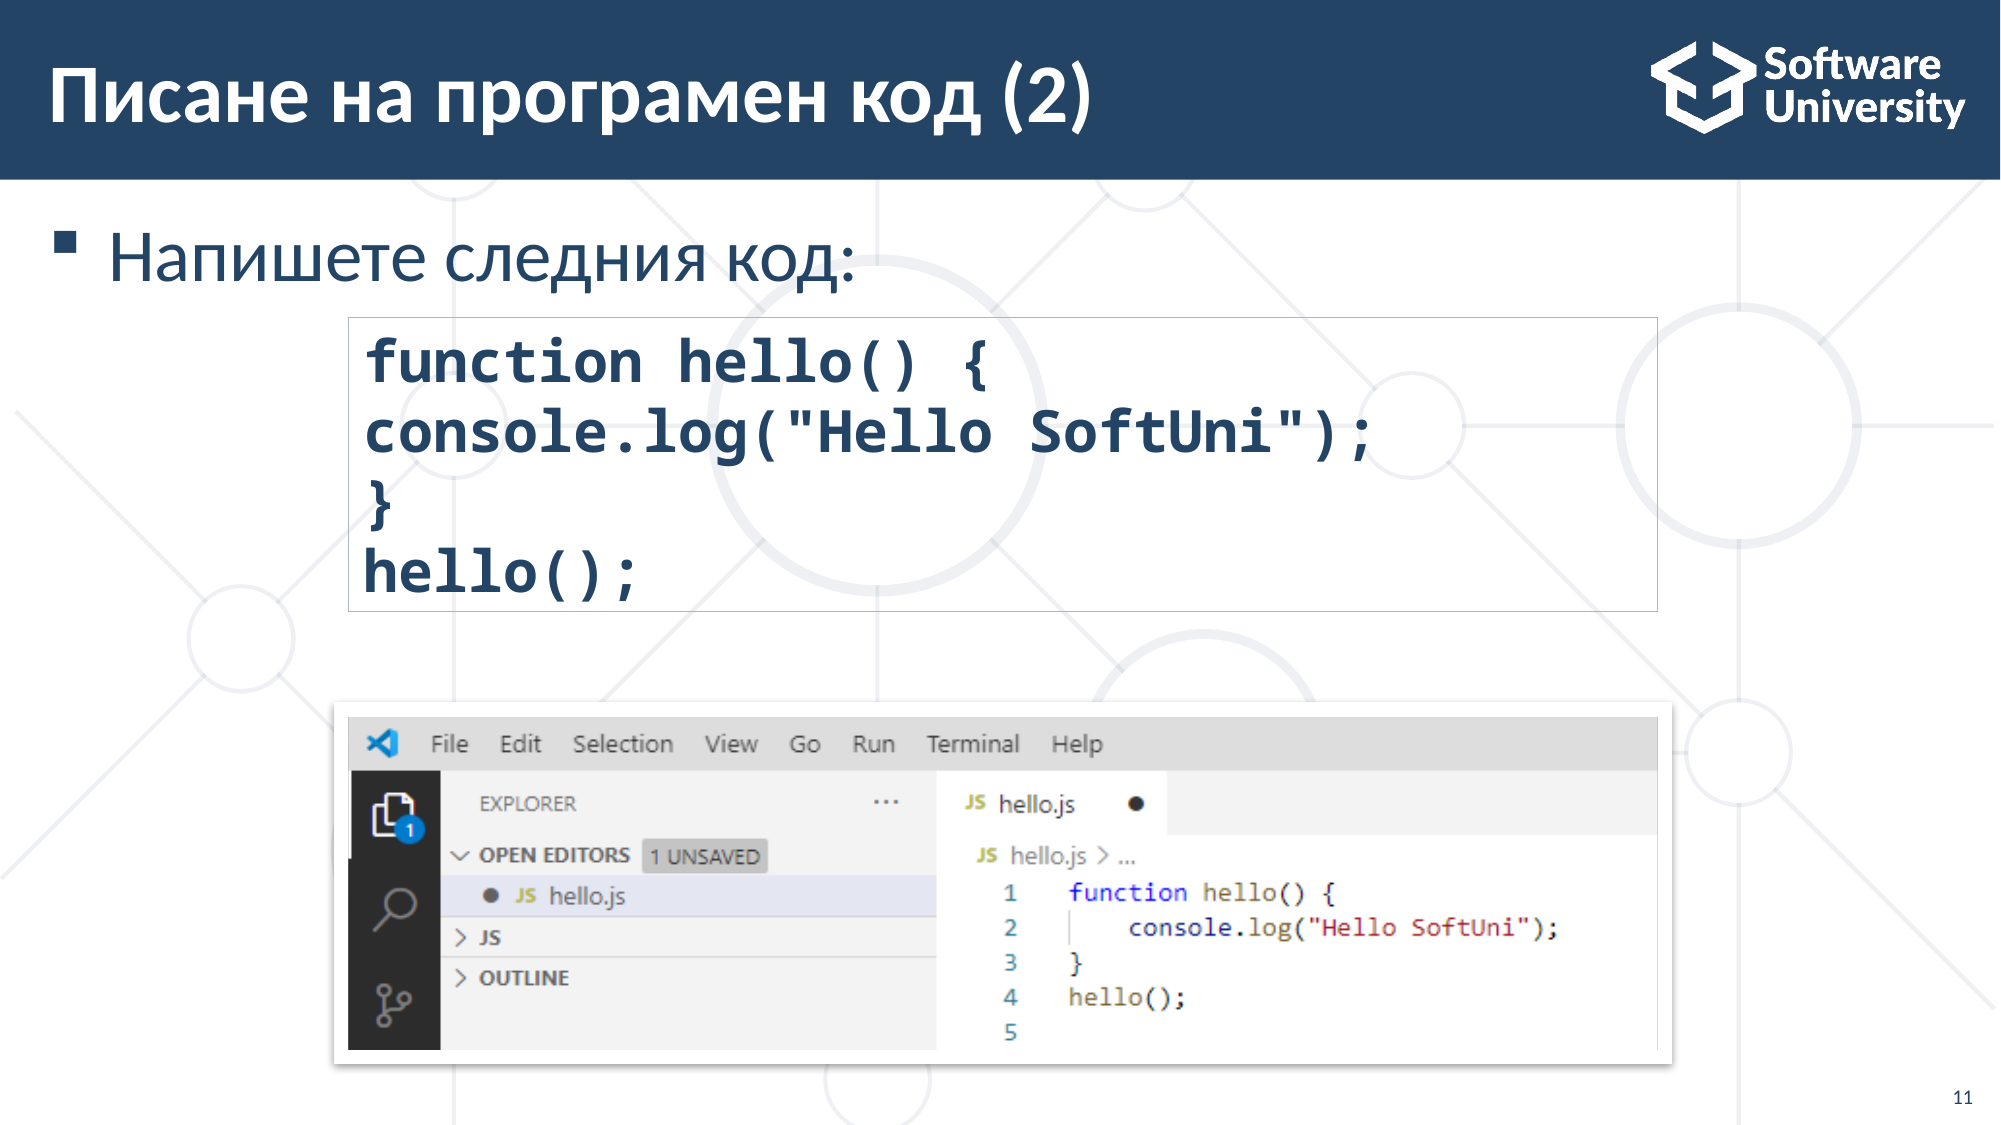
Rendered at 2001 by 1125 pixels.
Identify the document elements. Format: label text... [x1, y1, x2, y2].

slide_number 11 [1927, 1067, 1989, 1117]
picture [348, 716, 1658, 1050]
list Напишете следния код: [31, 196, 1970, 1104]
text_box function hello() { console.log("Hello SoftUni"); } hello(); [348, 317, 1658, 612]
title Писане на програмен код (2) [31, 16, 1625, 162]
picture [1651, 41, 1966, 134]
